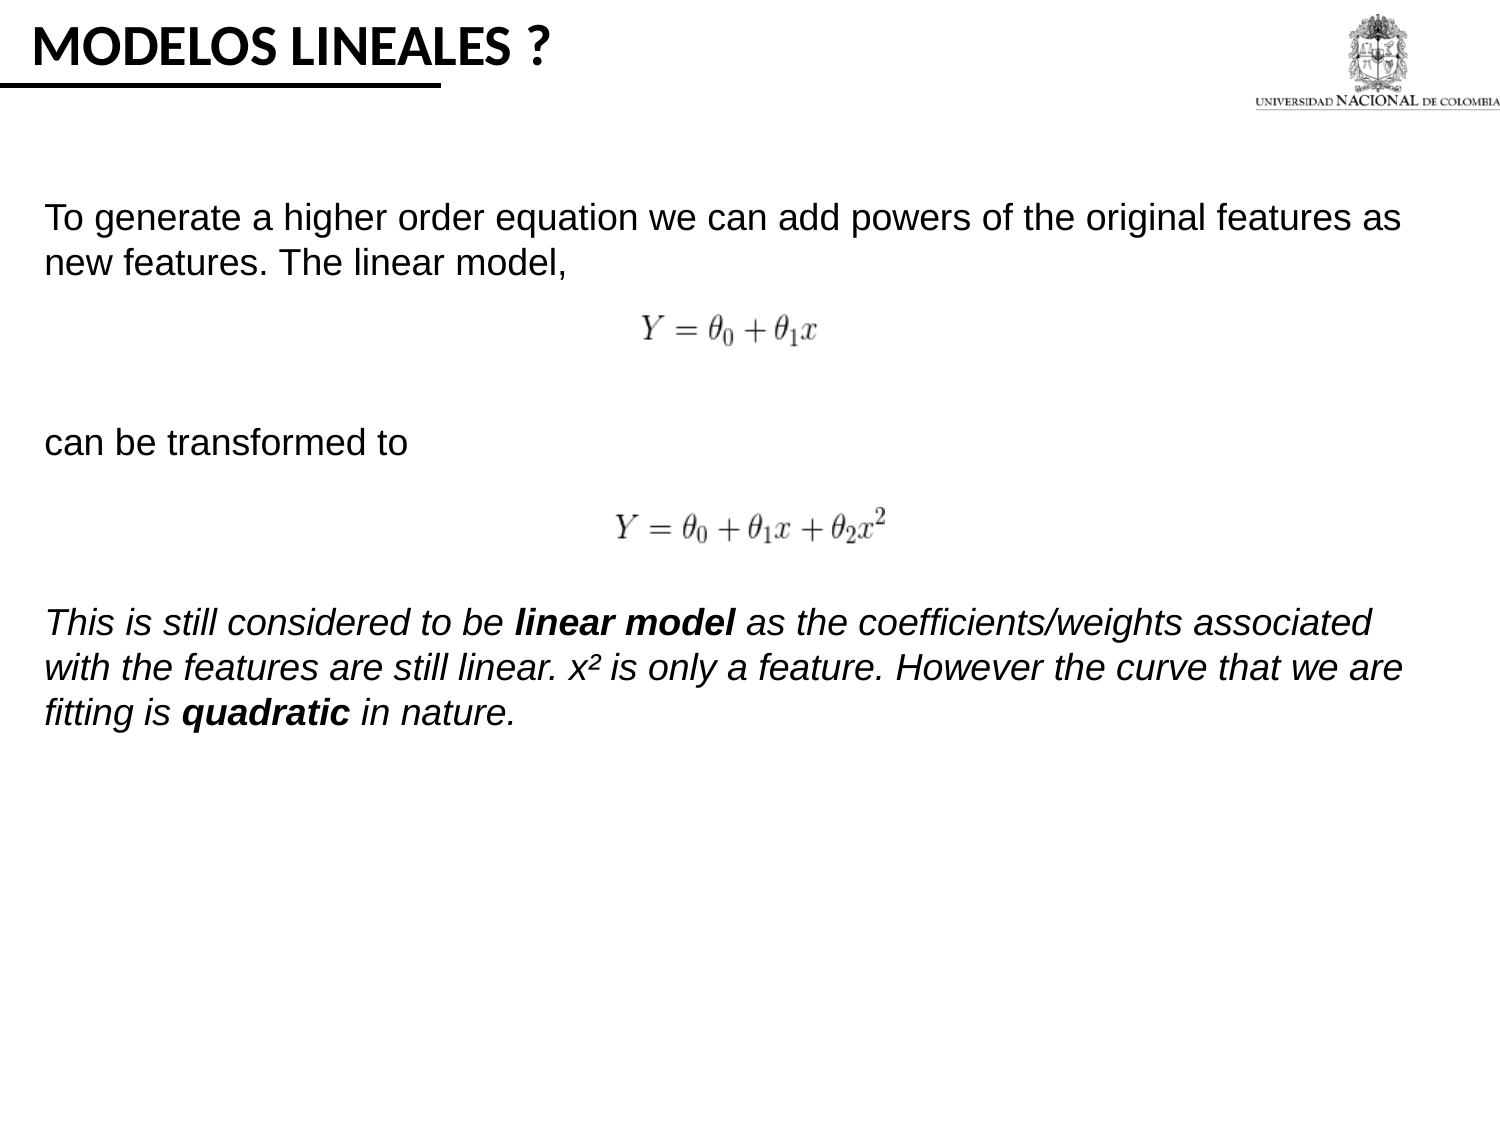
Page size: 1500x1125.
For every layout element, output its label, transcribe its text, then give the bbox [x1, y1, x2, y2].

picture [614, 507, 886, 546]
picture [1255, 14, 1500, 113]
picture [640, 314, 818, 348]
text_box To generate a higher order equation we can add powers of the original features as new features. The linear model, can be transformed to This is still considered to be linear model as the coefficients/weights associated with the features are still linear. x² is only a feature. However the curve that we are fitting is quadratic in nature. [29, 185, 1430, 741]
text_box MODELOS LINEALES ? [16, 0, 1376, 86]
